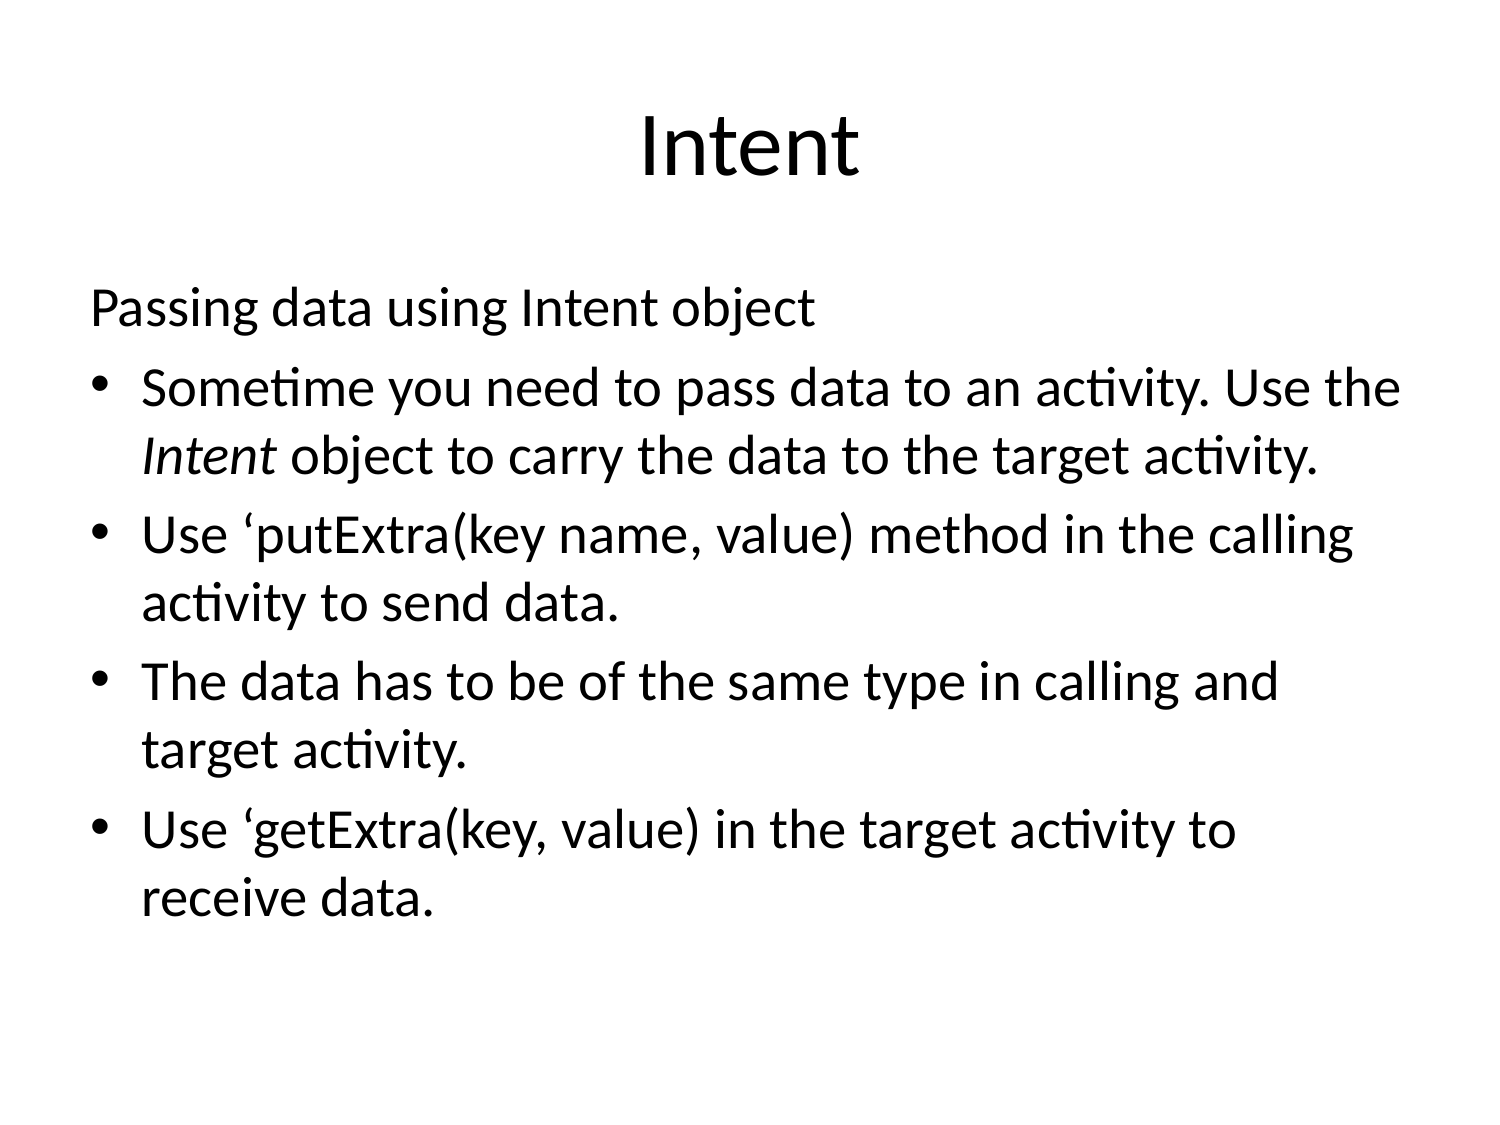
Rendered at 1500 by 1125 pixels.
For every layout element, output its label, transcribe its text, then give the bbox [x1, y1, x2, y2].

list Passing data using Intent object Sometime you need to pass data to an activity. Use the Intent object to carry the data to the target activity. Use ‘putExtra(key name, value) method in the calling activity to send data. The data has to be of the same type in calling and target activity. Use ‘getExtra(key, value) in the target activity to receive data. [75, 262, 1425, 1005]
title Intent [75, 45, 1425, 233]
